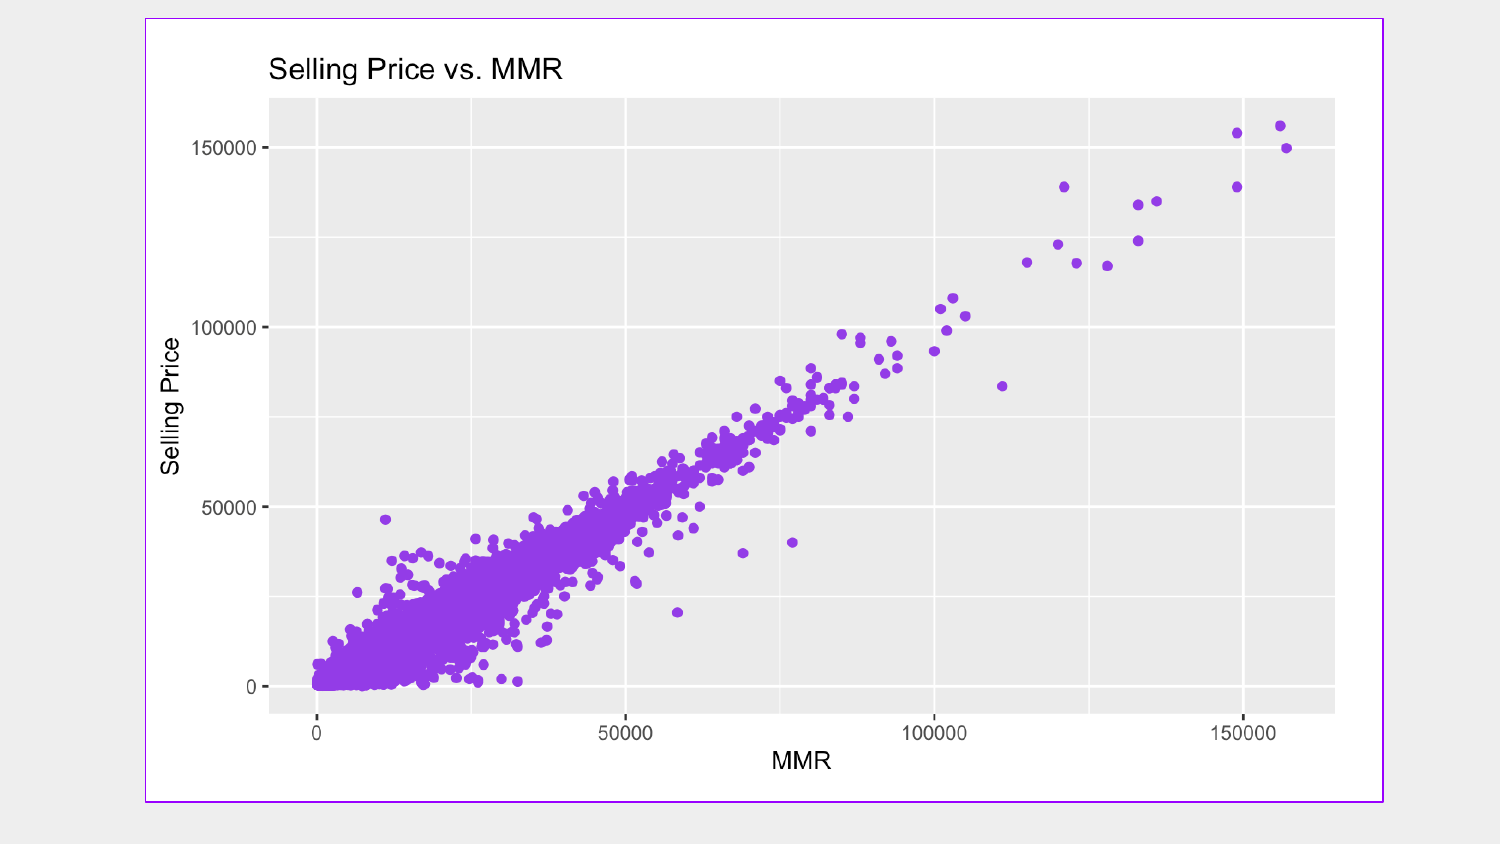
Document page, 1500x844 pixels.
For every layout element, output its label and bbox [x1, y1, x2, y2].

picture [146, 18, 1383, 802]
